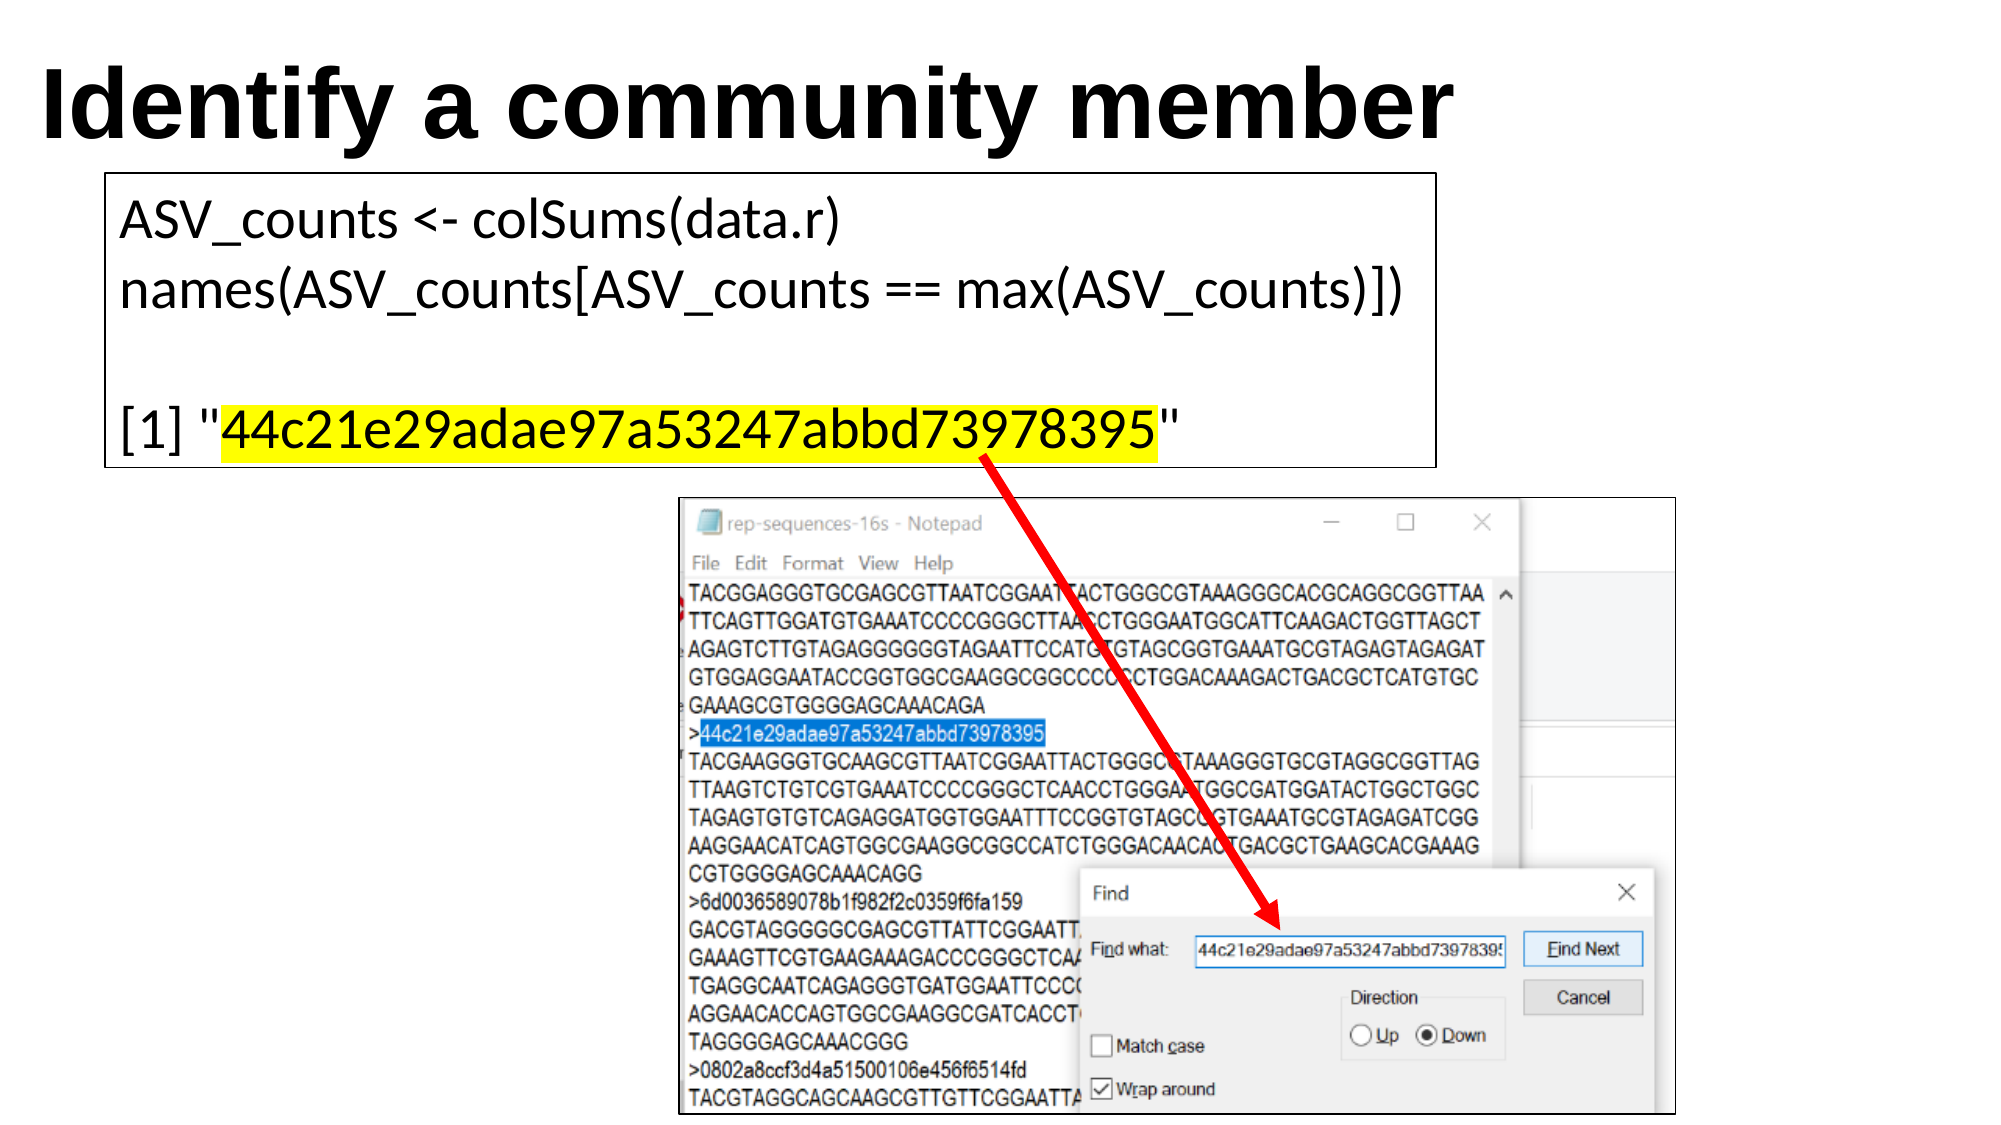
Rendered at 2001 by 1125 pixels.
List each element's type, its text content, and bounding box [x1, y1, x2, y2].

text_box ASV_counts <- colSums(data.r) names(ASV_counts[ASV_counts == max(ASV_counts)]) [1] "44c21e29adae97a53247abbd73978395" [104, 172, 1436, 468]
title Identify a community member [23, 30, 1474, 183]
picture [679, 498, 1676, 1114]
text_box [981, 455, 1281, 931]
